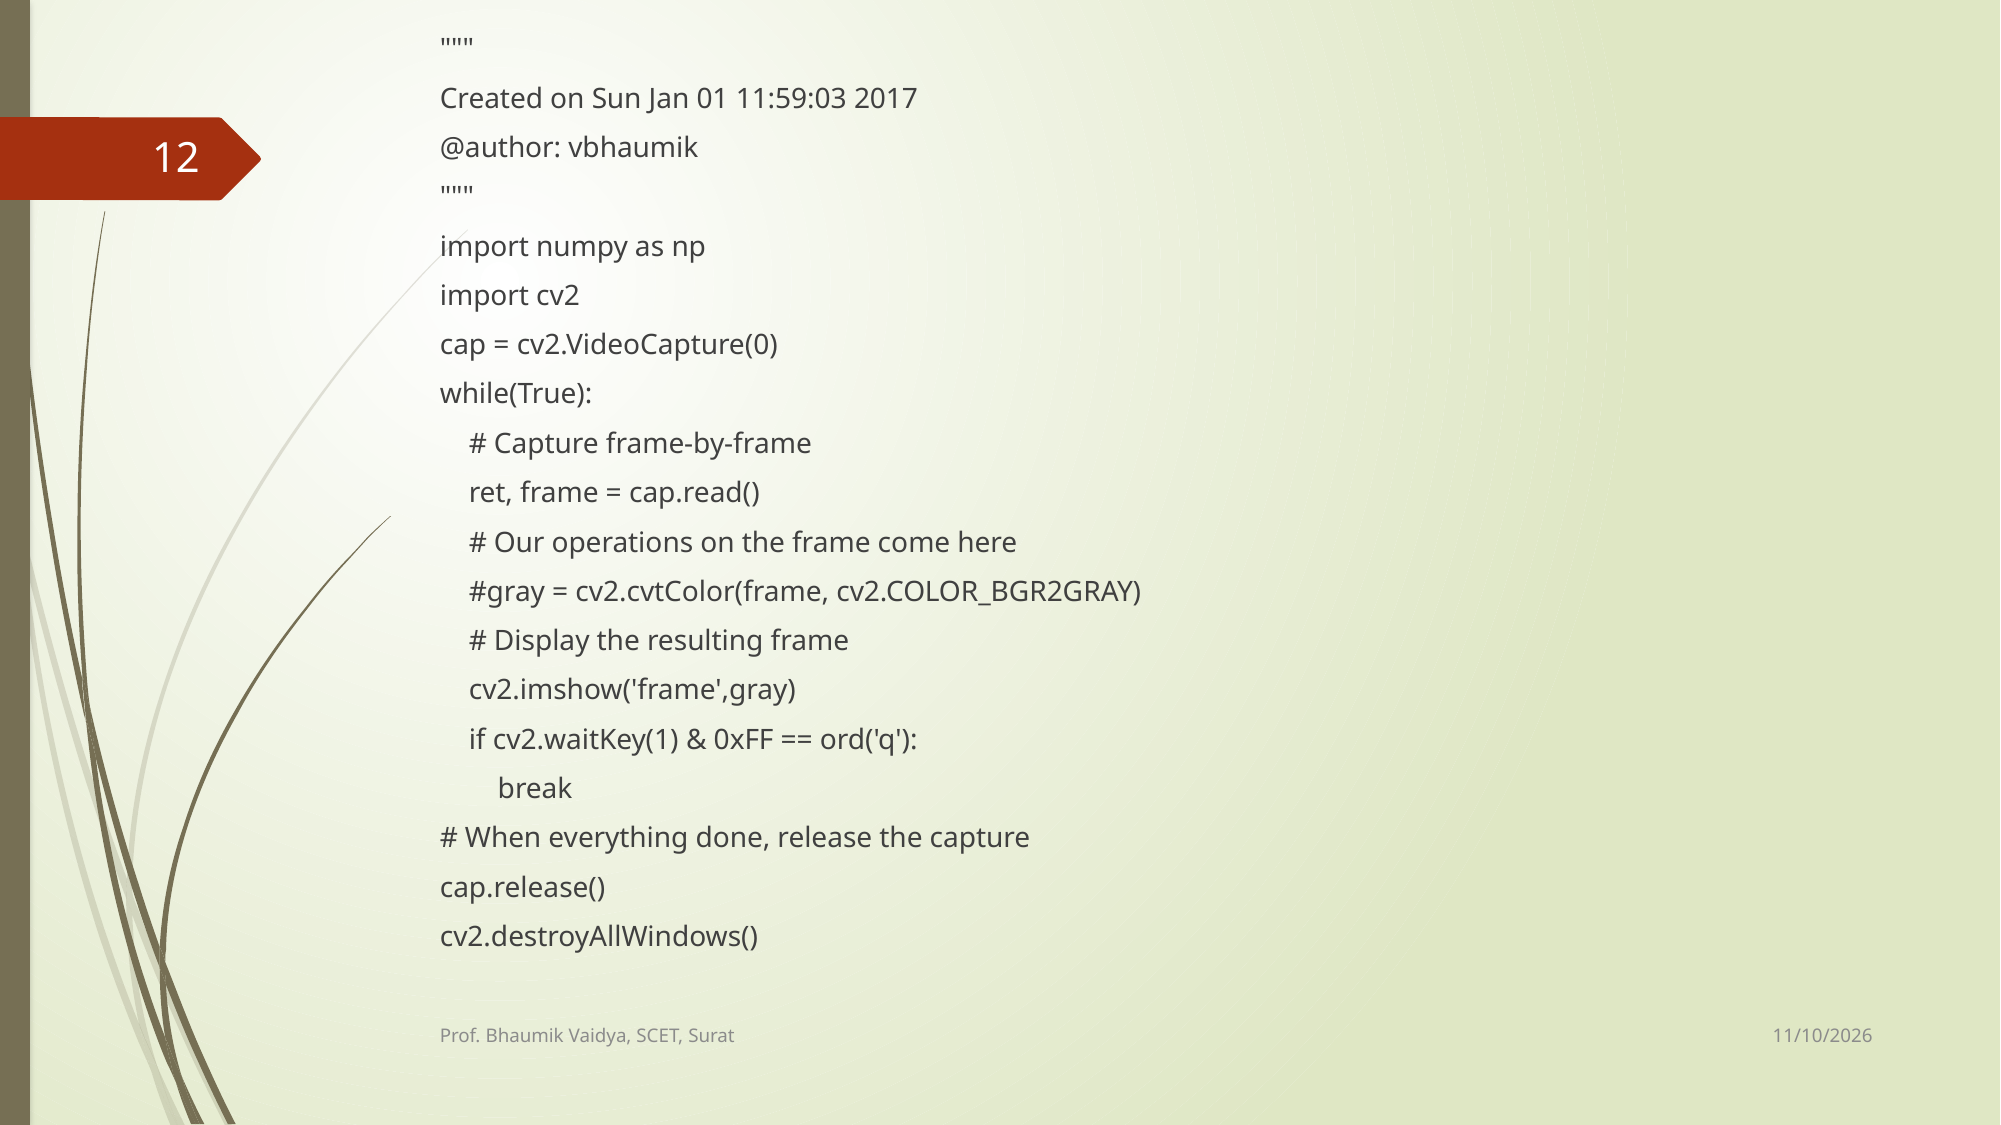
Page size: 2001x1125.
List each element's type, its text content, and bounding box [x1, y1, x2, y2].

footer Prof. Bhaumik Vaidya, SCET, Surat [424, 1006, 1675, 1067]
slide_number 12 [87, 129, 216, 190]
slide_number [1699, 1005, 1888, 1067]
list """ Created on Sun Jan 01 11:59:03 2017 @author: vbhaumik """ import numpy as np import cv2 cap = cv2.VideoCapture(0) while(True): # Capture frame-by-frame ret, frame = cap.read() # Our operations on the frame come here #gray = cv2.cvtColor(frame, cv2.COLOR_BGR2GRAY) # Display the resulting frame cv2.imshow('frame',gray) if cv2.waitKey(1) & 0xFF == ord('q'): break # When everything done, release the capture cap.release() cv2.destroyAllWindows() [424, 23, 1888, 970]
